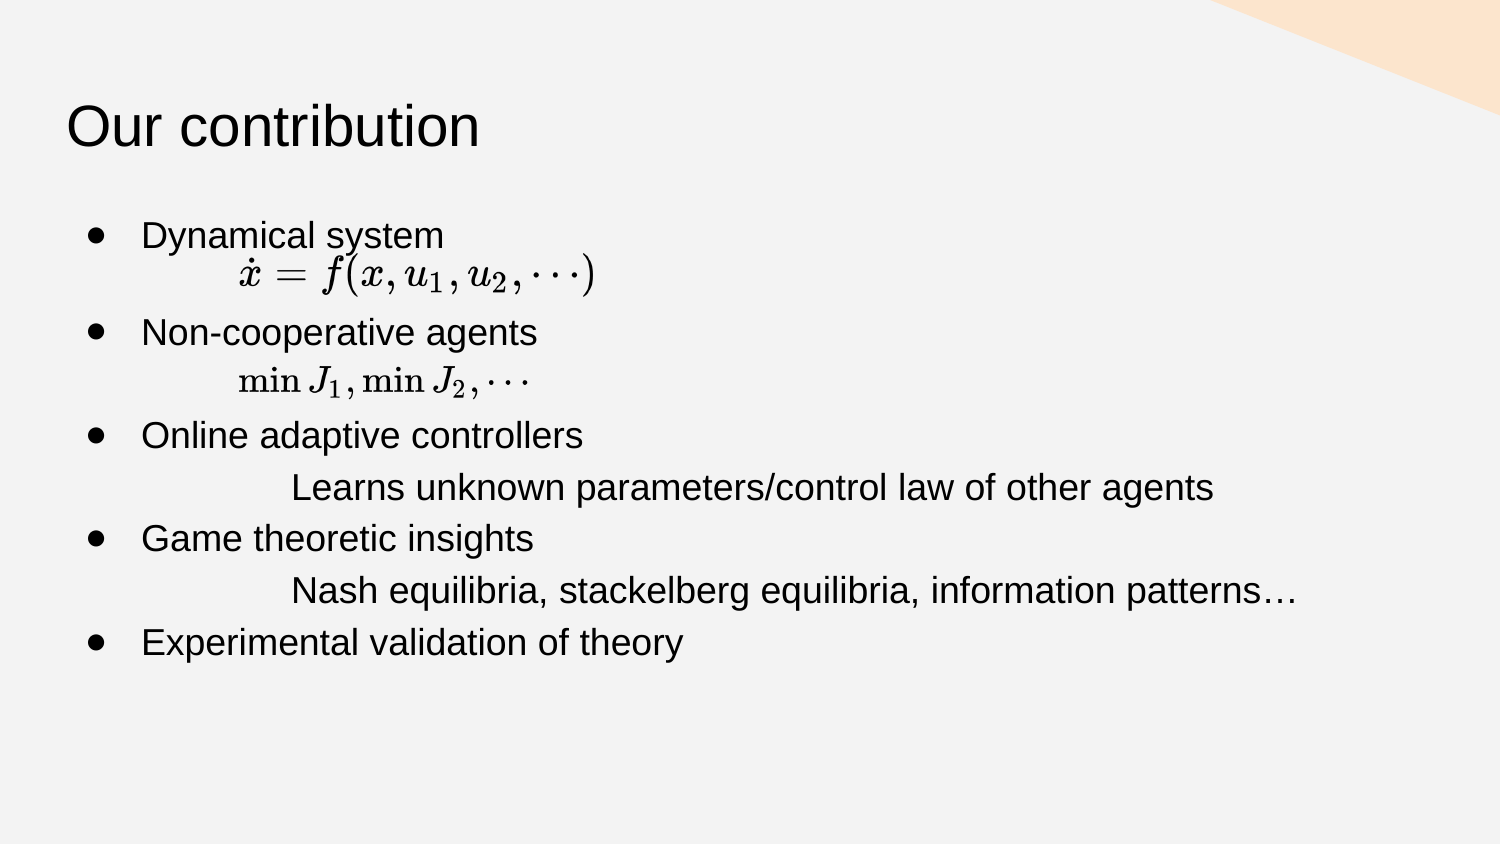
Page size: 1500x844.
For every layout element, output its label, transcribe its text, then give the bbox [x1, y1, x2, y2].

list Dynamical system Non-cooperative agents Online adaptive controllers Learns unknown parameters/control law of other agents Game theoretic insights Nash equilibria, stackelberg equilibria, information patterns… Experimental validation of theory [51, 189, 1449, 750]
picture [238, 250, 597, 301]
title Our contribution [51, 72, 1449, 167]
picture [238, 362, 530, 403]
